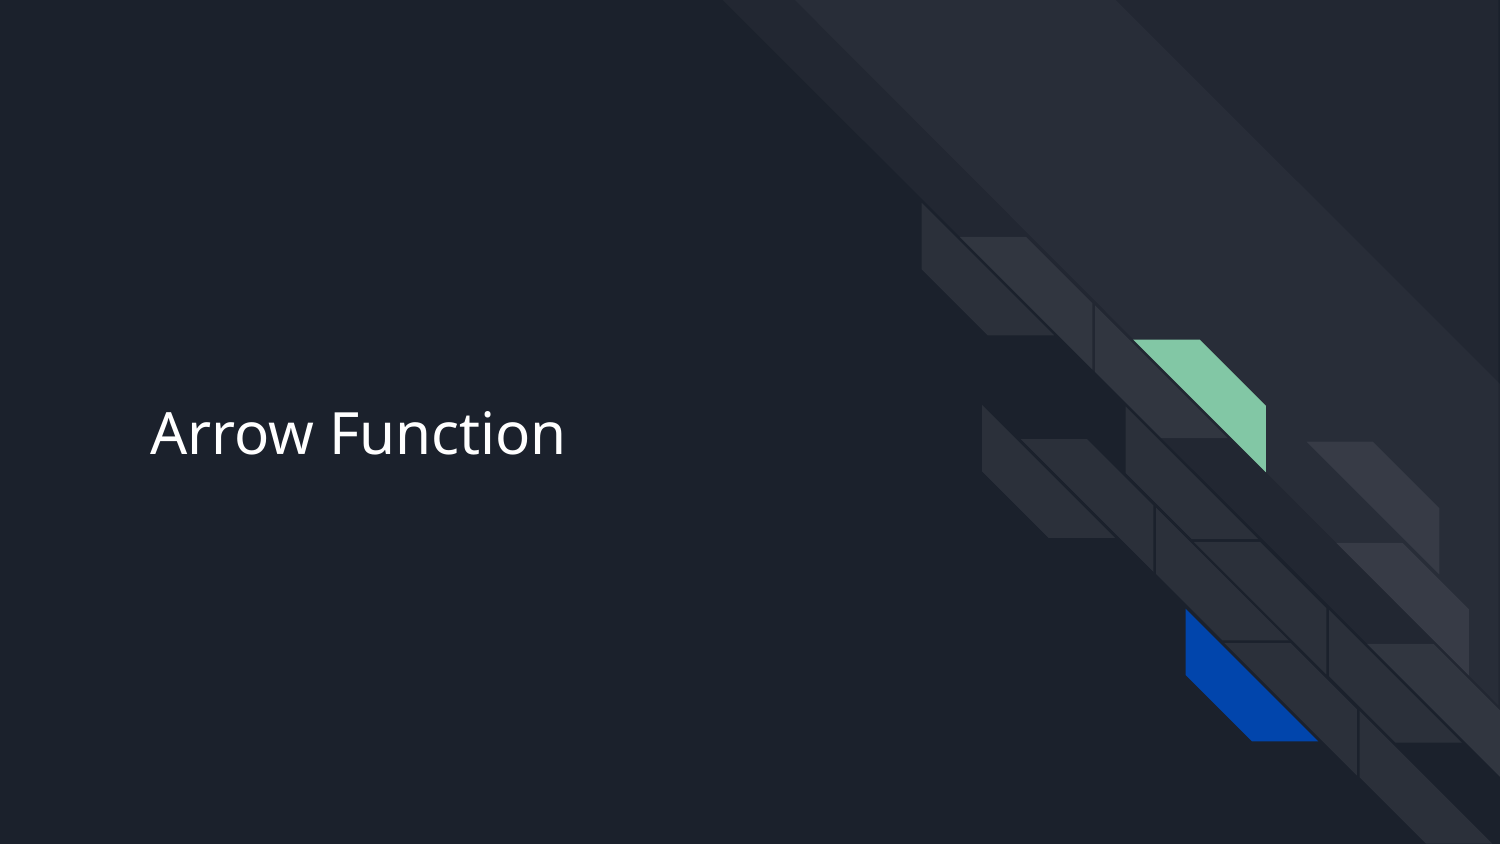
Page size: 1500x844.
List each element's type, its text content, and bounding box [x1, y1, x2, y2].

title Arrow Function [135, 336, 888, 526]
